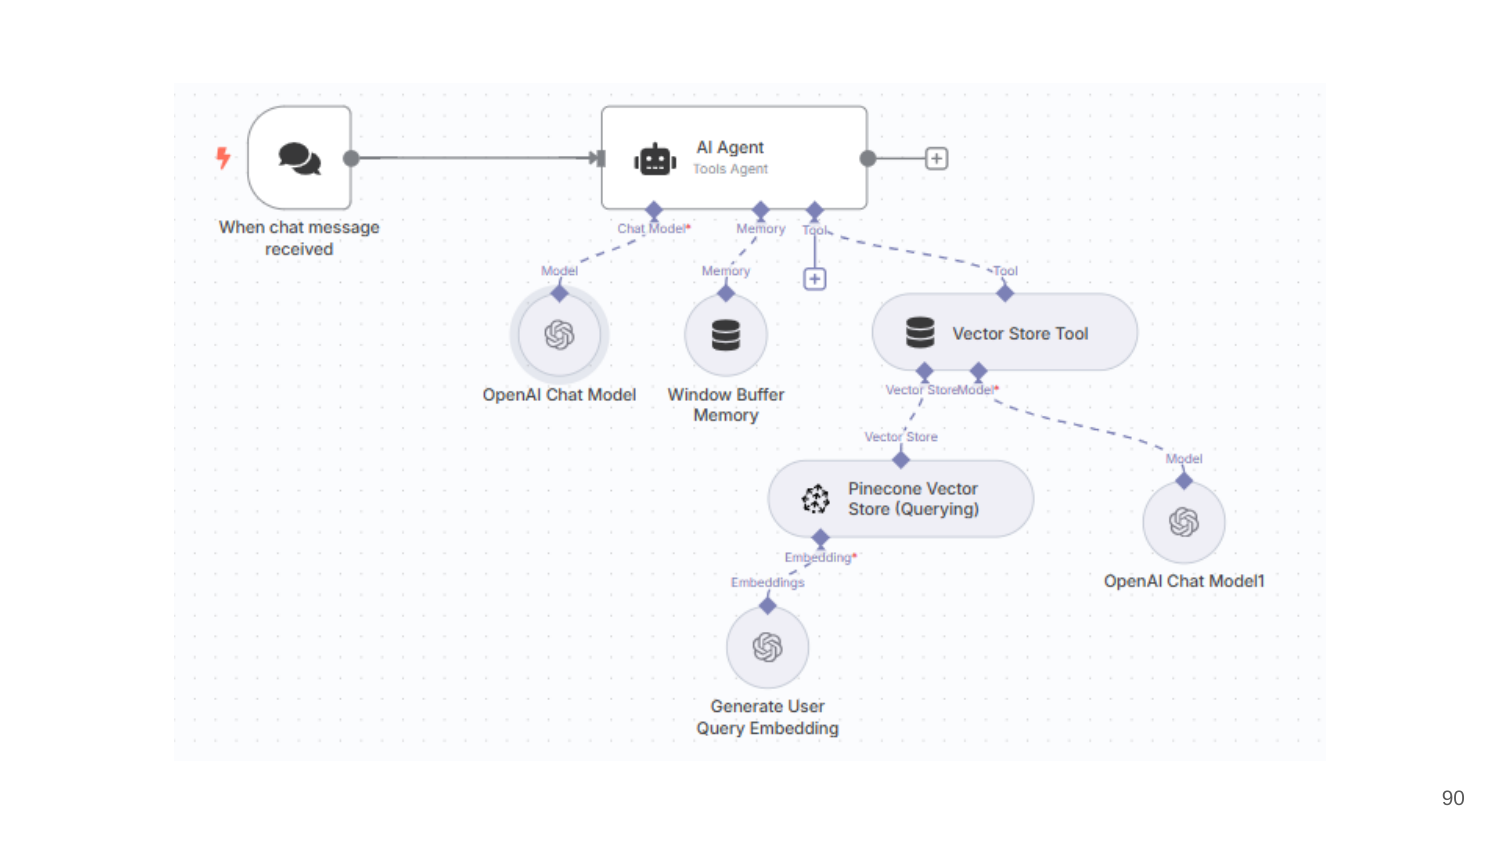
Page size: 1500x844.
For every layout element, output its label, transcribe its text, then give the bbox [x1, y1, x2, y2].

slide_number 90 [1389, 764, 1480, 830]
picture [174, 83, 1326, 761]
